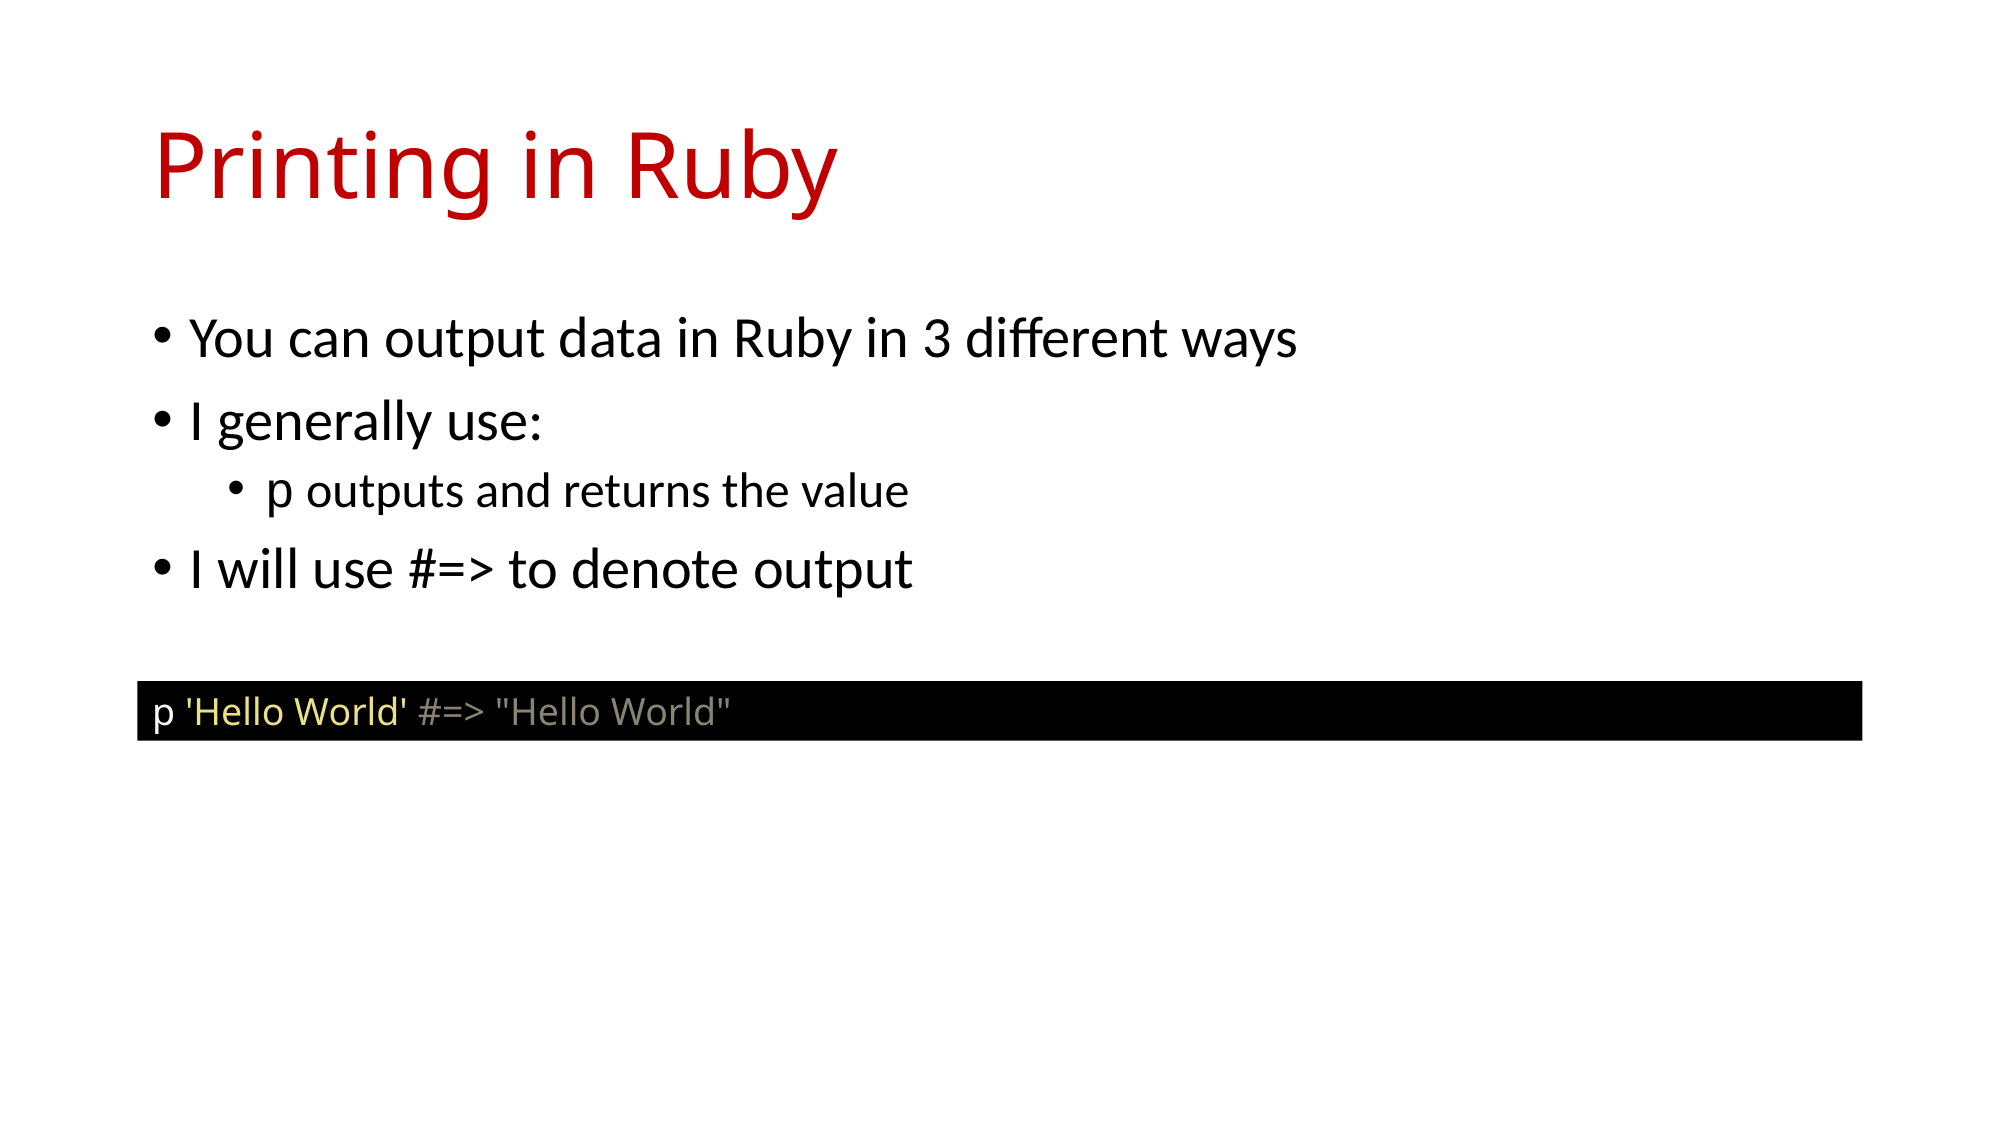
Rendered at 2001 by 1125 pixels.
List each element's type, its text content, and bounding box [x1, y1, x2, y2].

title Printing in Ruby [137, 59, 1863, 278]
list You can output data in Ruby in 3 different ways I generally use: p outputs and returns the value I will use #=> to denote output [137, 299, 1863, 659]
text_box p 'Hello World' #=> "Hello World" [137, 681, 1863, 741]
